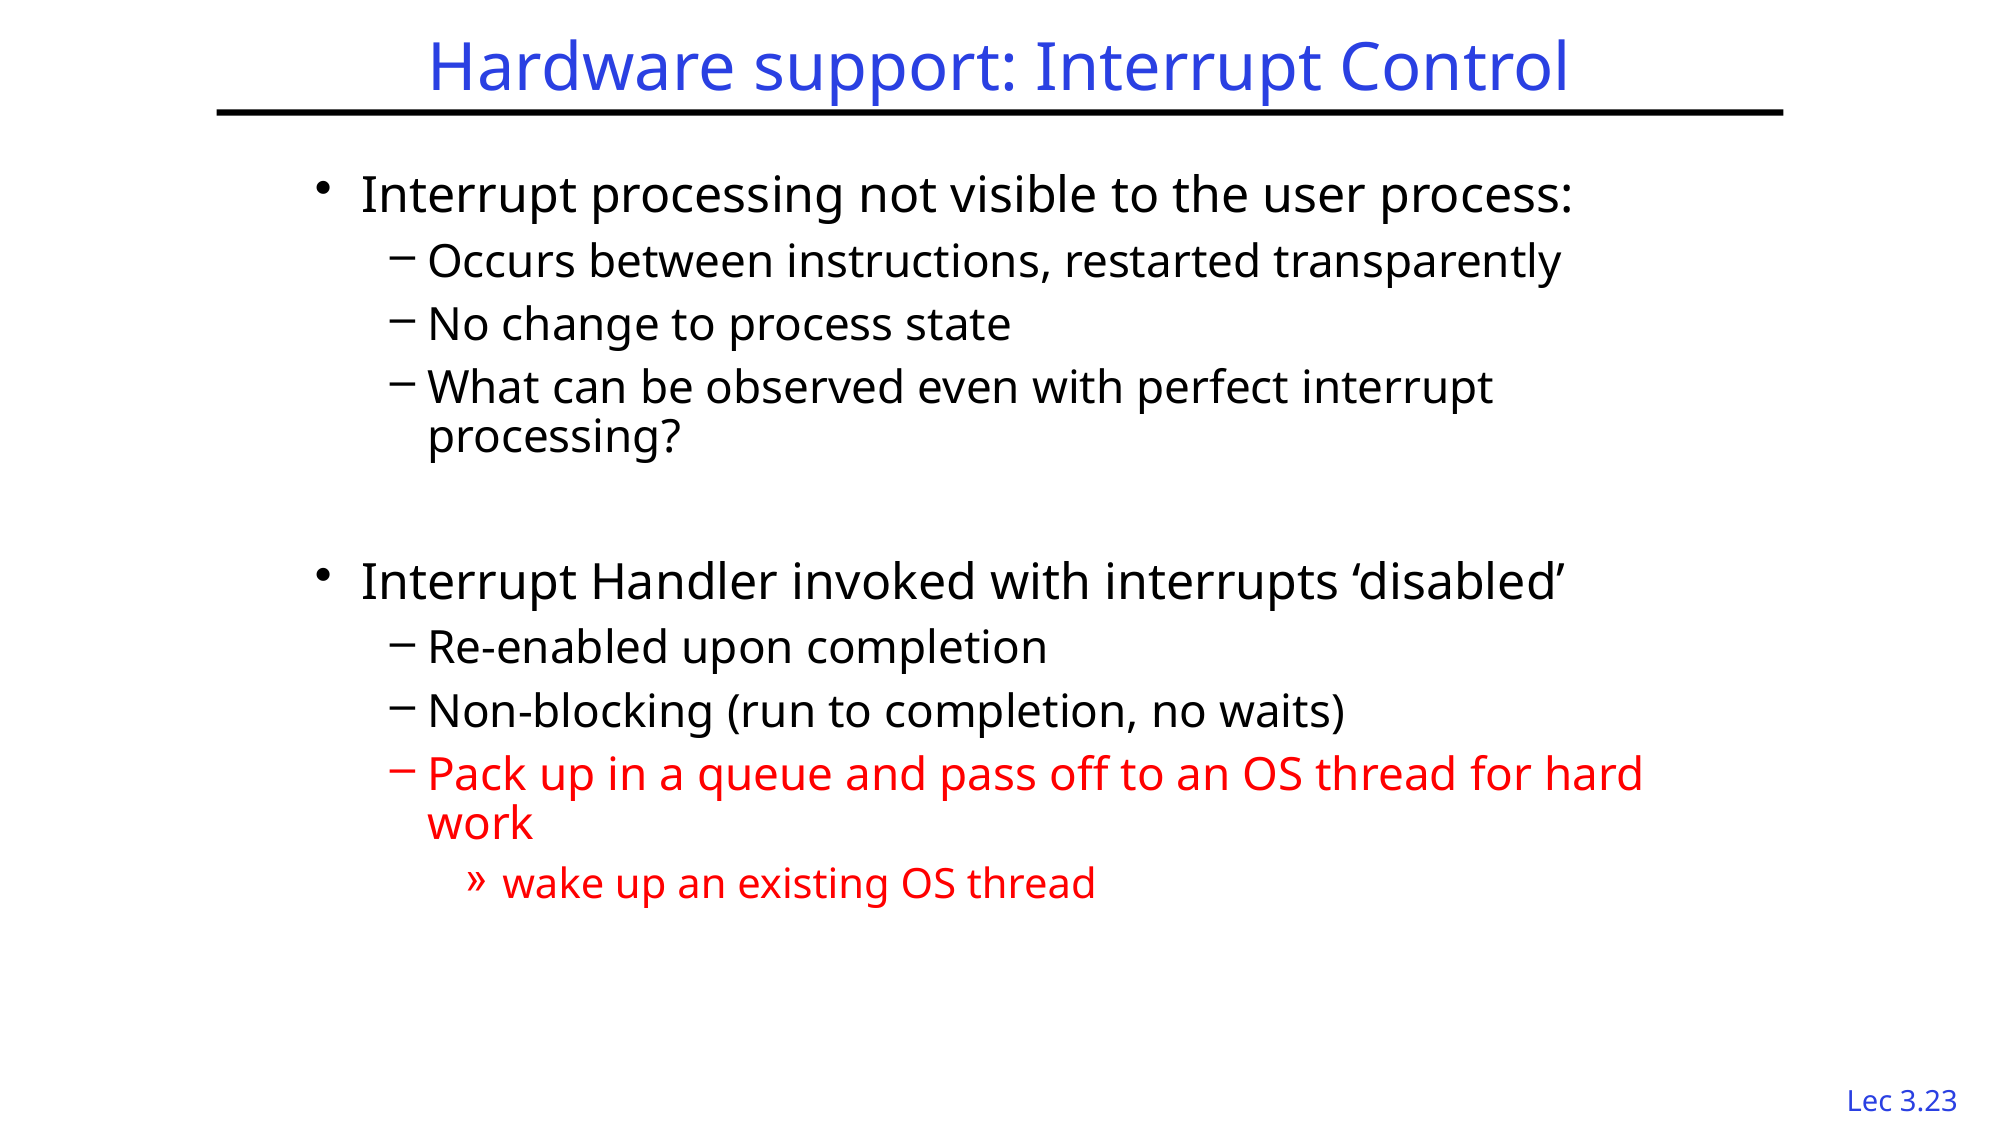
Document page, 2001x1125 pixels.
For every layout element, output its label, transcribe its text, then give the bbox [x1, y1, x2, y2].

list Interrupt processing not visible to the user process: Occurs between instructions, restarted transparently No change to process state What can be observed even with perfect interrupt processing? Interrupt Handler invoked with interrupts ‘disabled’ Re-enabled upon completion Non-blocking (run to completion, no waits) Pack up in a queue and pass off to an OS thread for hard work wake up an existing OS thread [300, 162, 1738, 1088]
title Hardware support: Interrupt Control [216, 24, 1784, 113]
